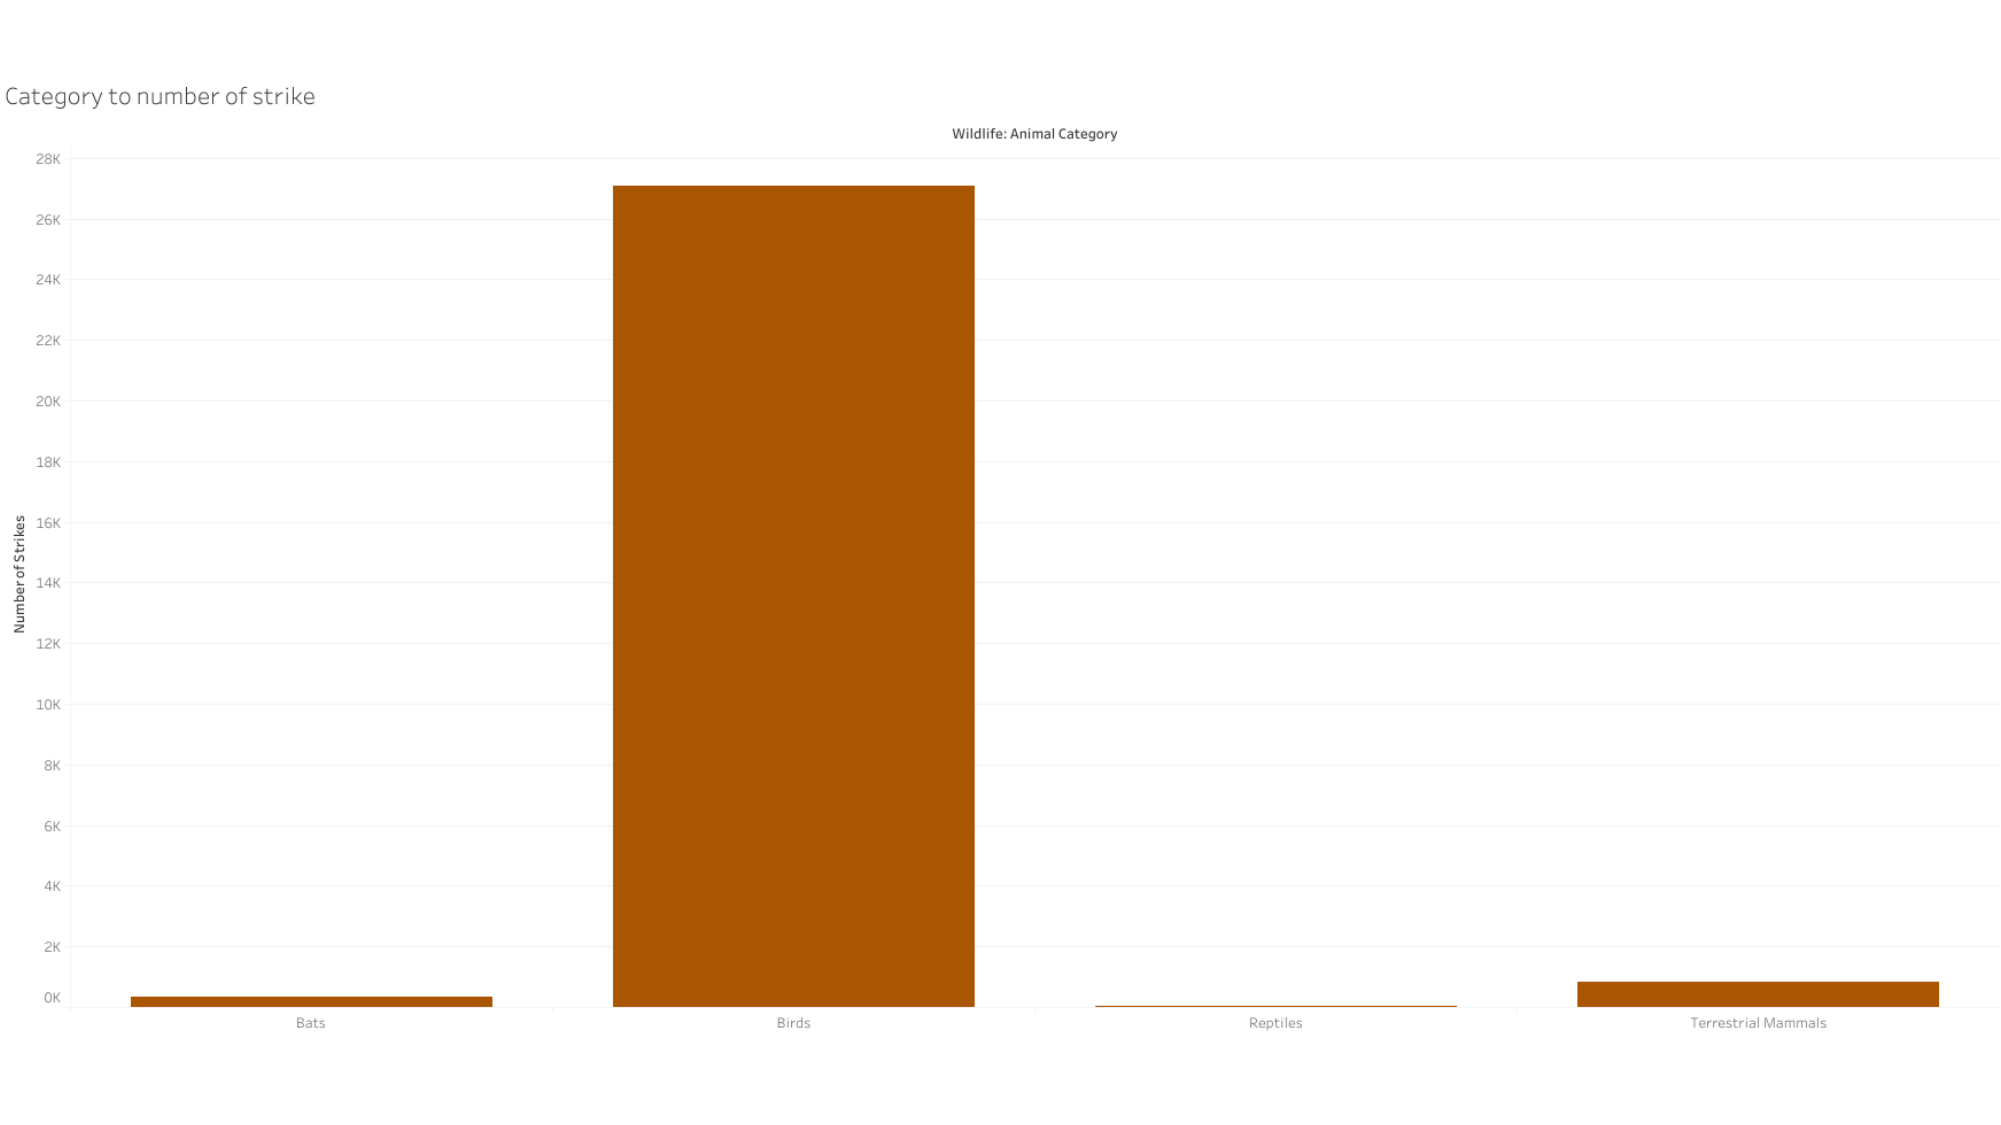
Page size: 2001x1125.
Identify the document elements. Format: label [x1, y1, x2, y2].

picture [0, 72, 2000, 1053]
